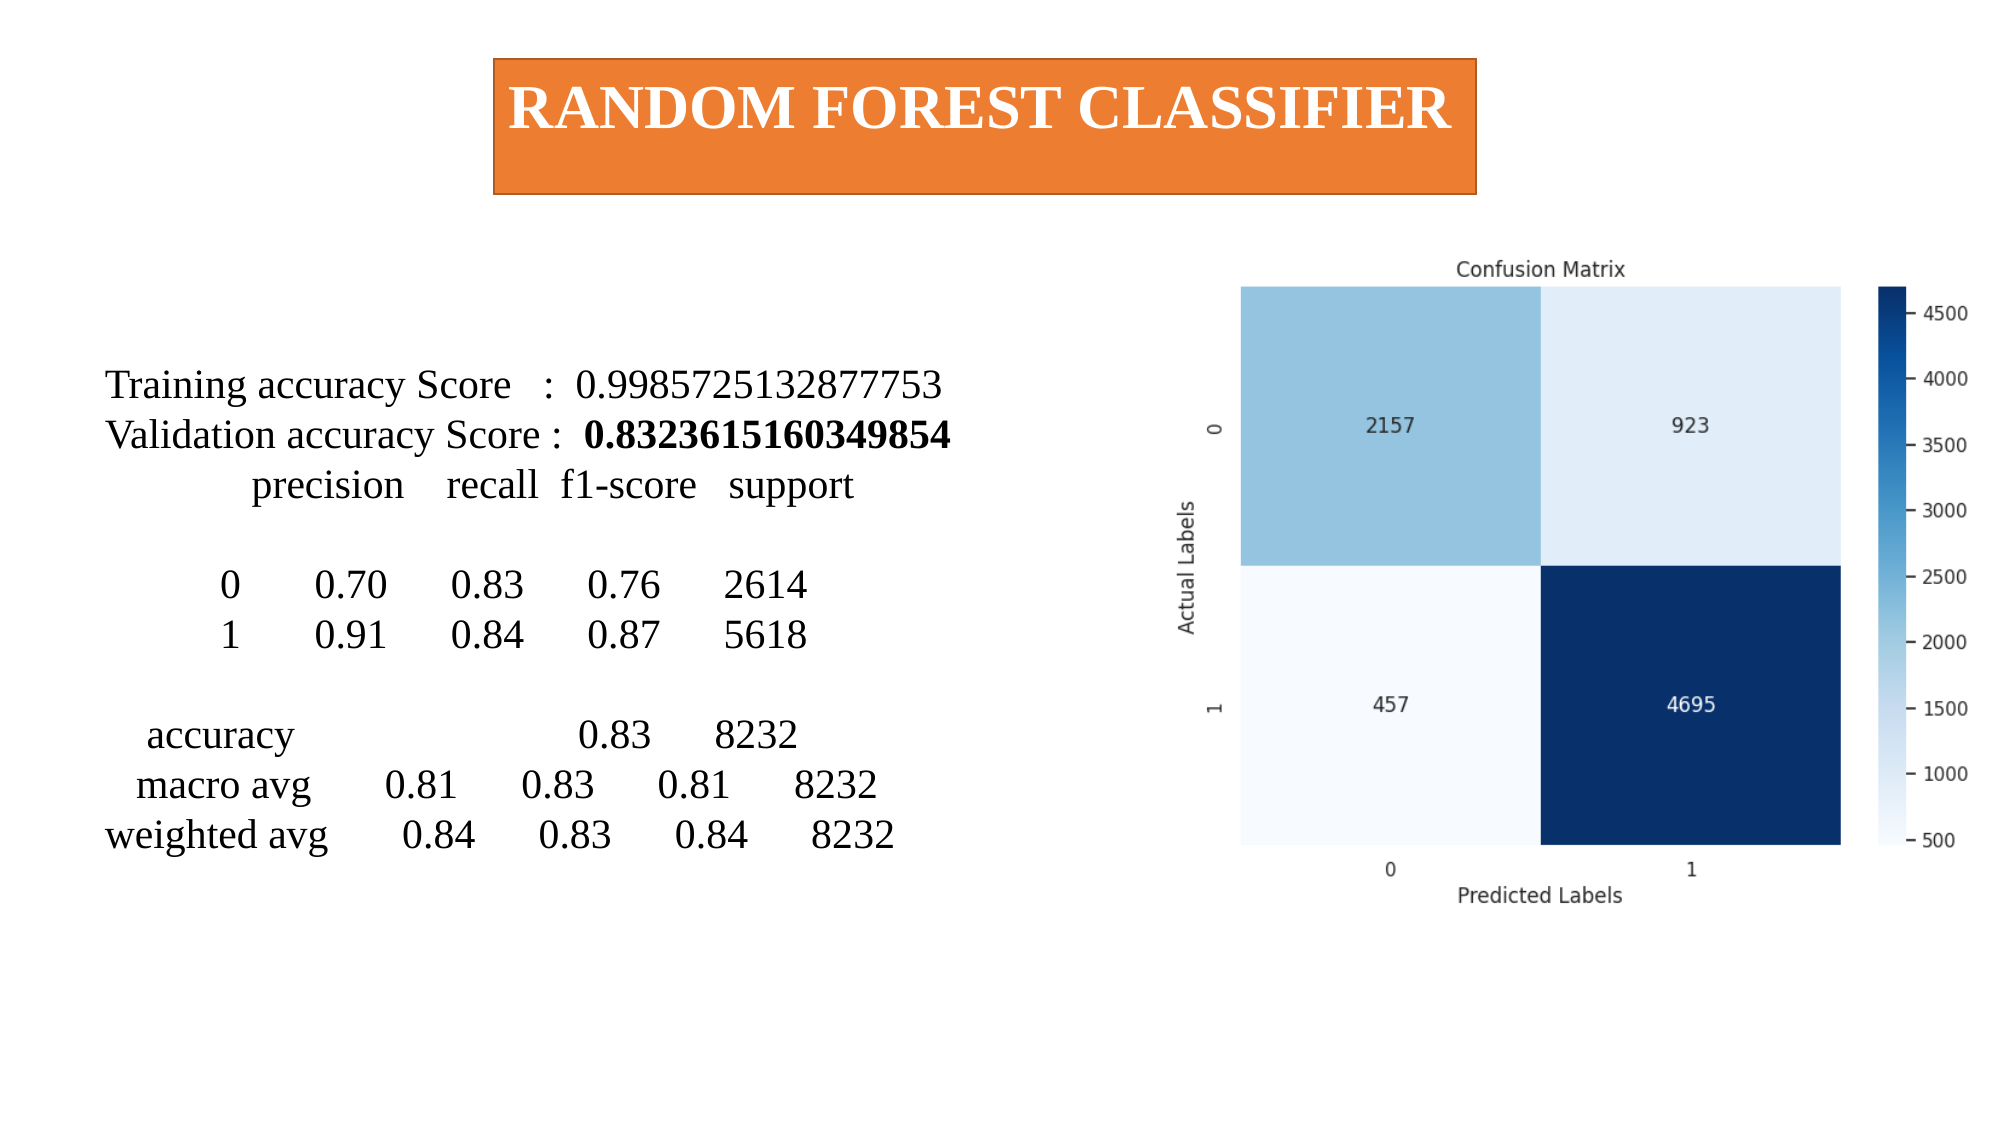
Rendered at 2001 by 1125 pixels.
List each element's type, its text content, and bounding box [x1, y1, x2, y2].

text_box Training accuracy Score : 0.9985725132877753 Validation accuracy Score : 0.8323615160349854 precision recall f1-score support 0 0.70 0.83 0.76 2614 1 0.91 0.84 0.87 5618 accuracy 0.83 8232 macro avg 0.81 0.83 0.81 8232 weighted avg 0.84 0.83 0.84 8232 [90, 349, 1090, 865]
picture [1166, 248, 1980, 920]
text_box RANDOM FOREST CLASSIFIER [493, 58, 1477, 195]
